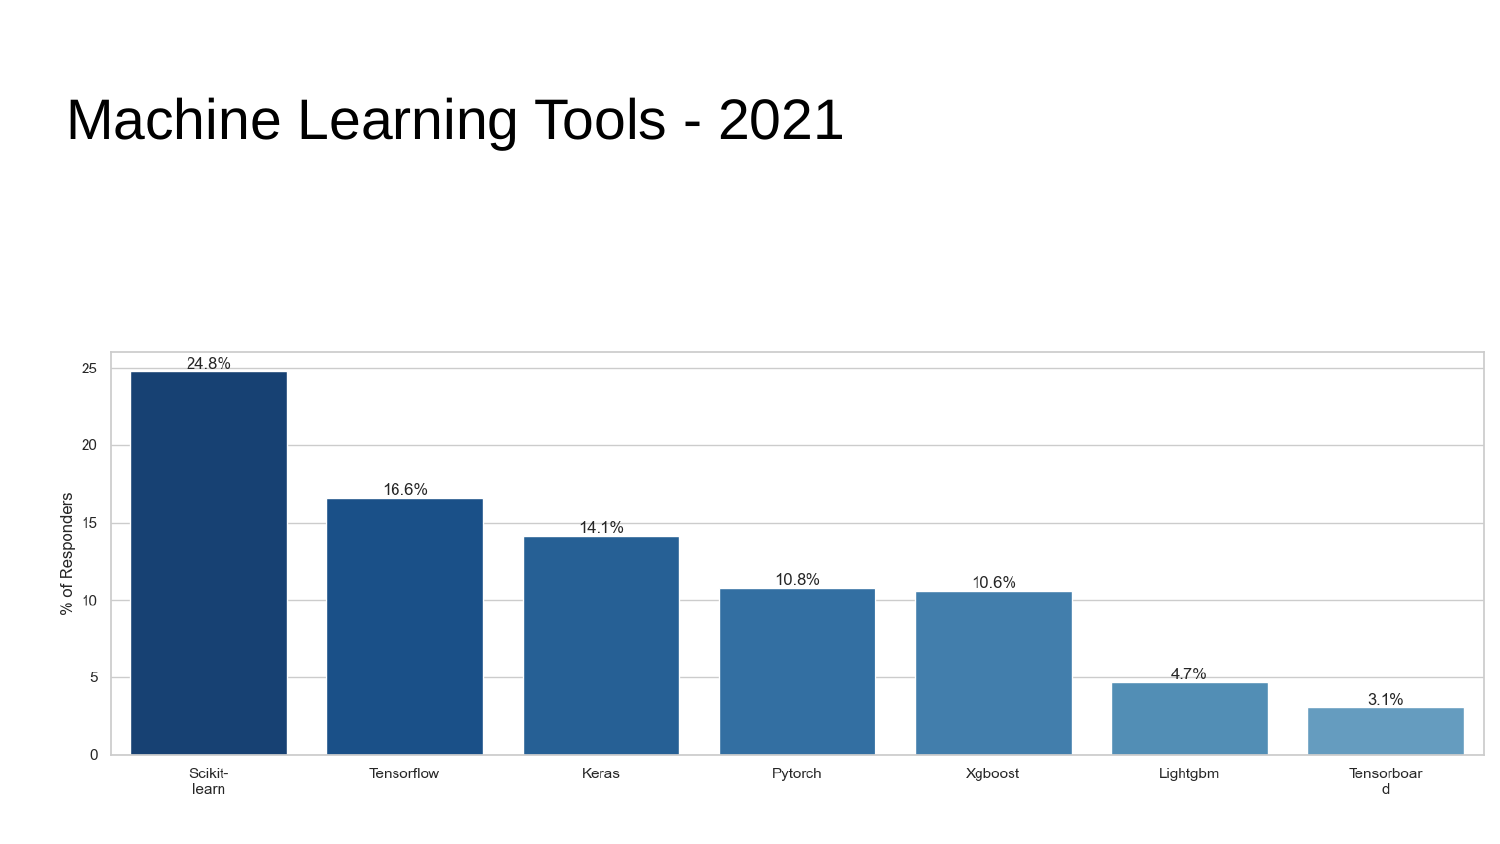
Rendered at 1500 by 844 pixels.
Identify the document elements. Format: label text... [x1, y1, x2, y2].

picture [50, 336, 1493, 807]
title Machine Learning Tools - 2021 [51, 72, 1449, 167]
